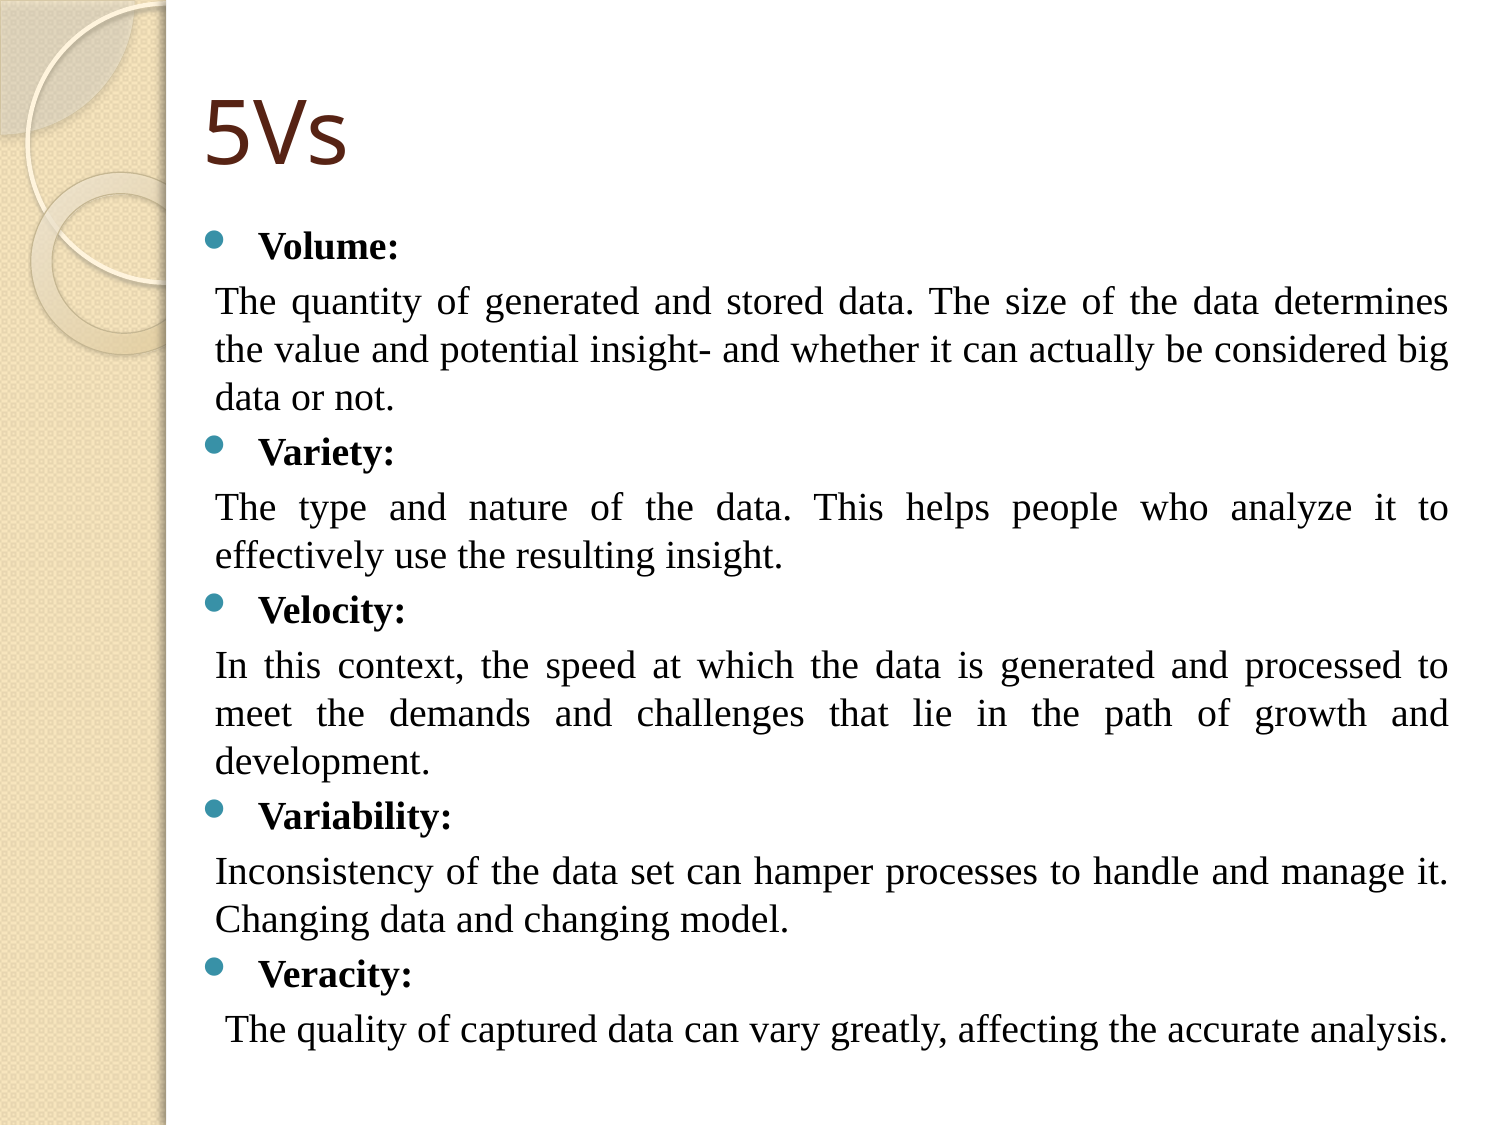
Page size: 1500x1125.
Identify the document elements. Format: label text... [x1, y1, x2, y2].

title 5Vs [187, 24, 1466, 212]
list Volume: The quantity of generated and stored data. The size of the data determines the value and potential insight- and whether it can actually be considered big data or not. Variety: The type and nature of the data. This helps people who analyze it to effectively use the resulting insight. Velocity: In this context, the speed at which the data is generated and processed to meet the demands and challenges that lie in the path of growth and development. Variability: Inconsistency of the data set can hamper processes to handle and manage it. Changing data and changing model. Veracity: The quality of captured data can vary greatly, affecting the accurate analysis. [187, 212, 1466, 1113]
